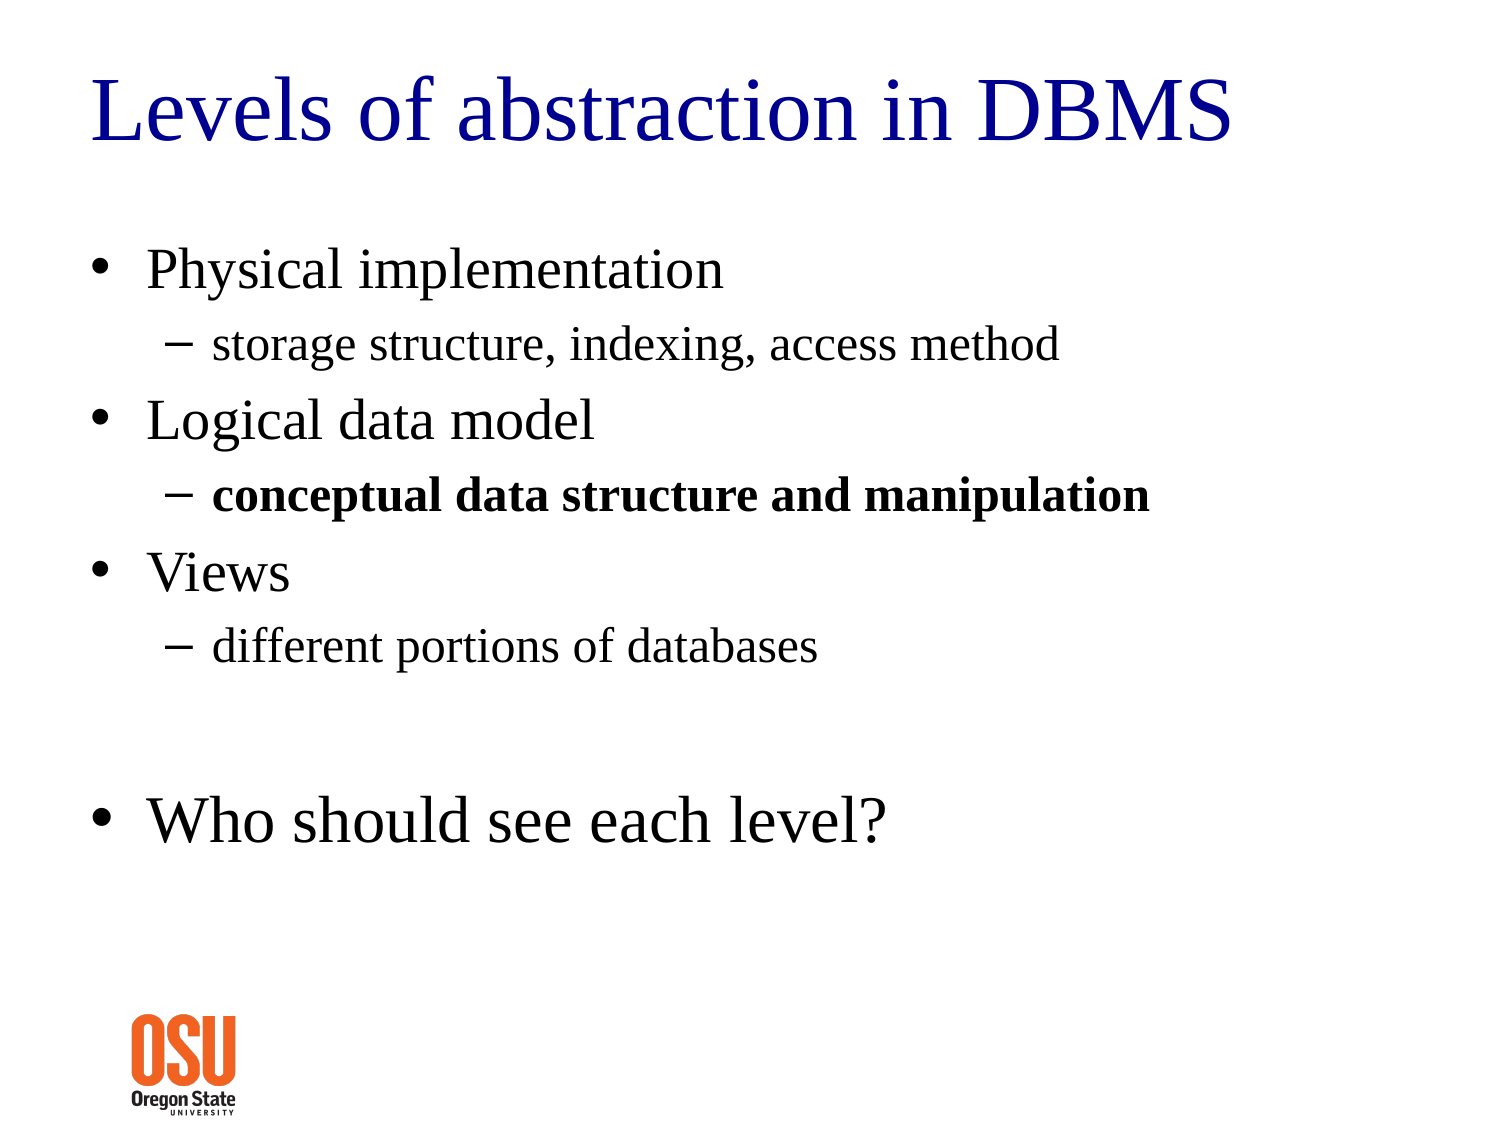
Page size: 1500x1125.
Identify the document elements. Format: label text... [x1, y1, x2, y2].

title Levels of abstraction in DBMS [75, 25, 1425, 183]
list Physical implementation storage structure, indexing, access method Logical data model conceptual data structure and manipulation Views different portions of databases Who should see each level? [75, 222, 1453, 1085]
